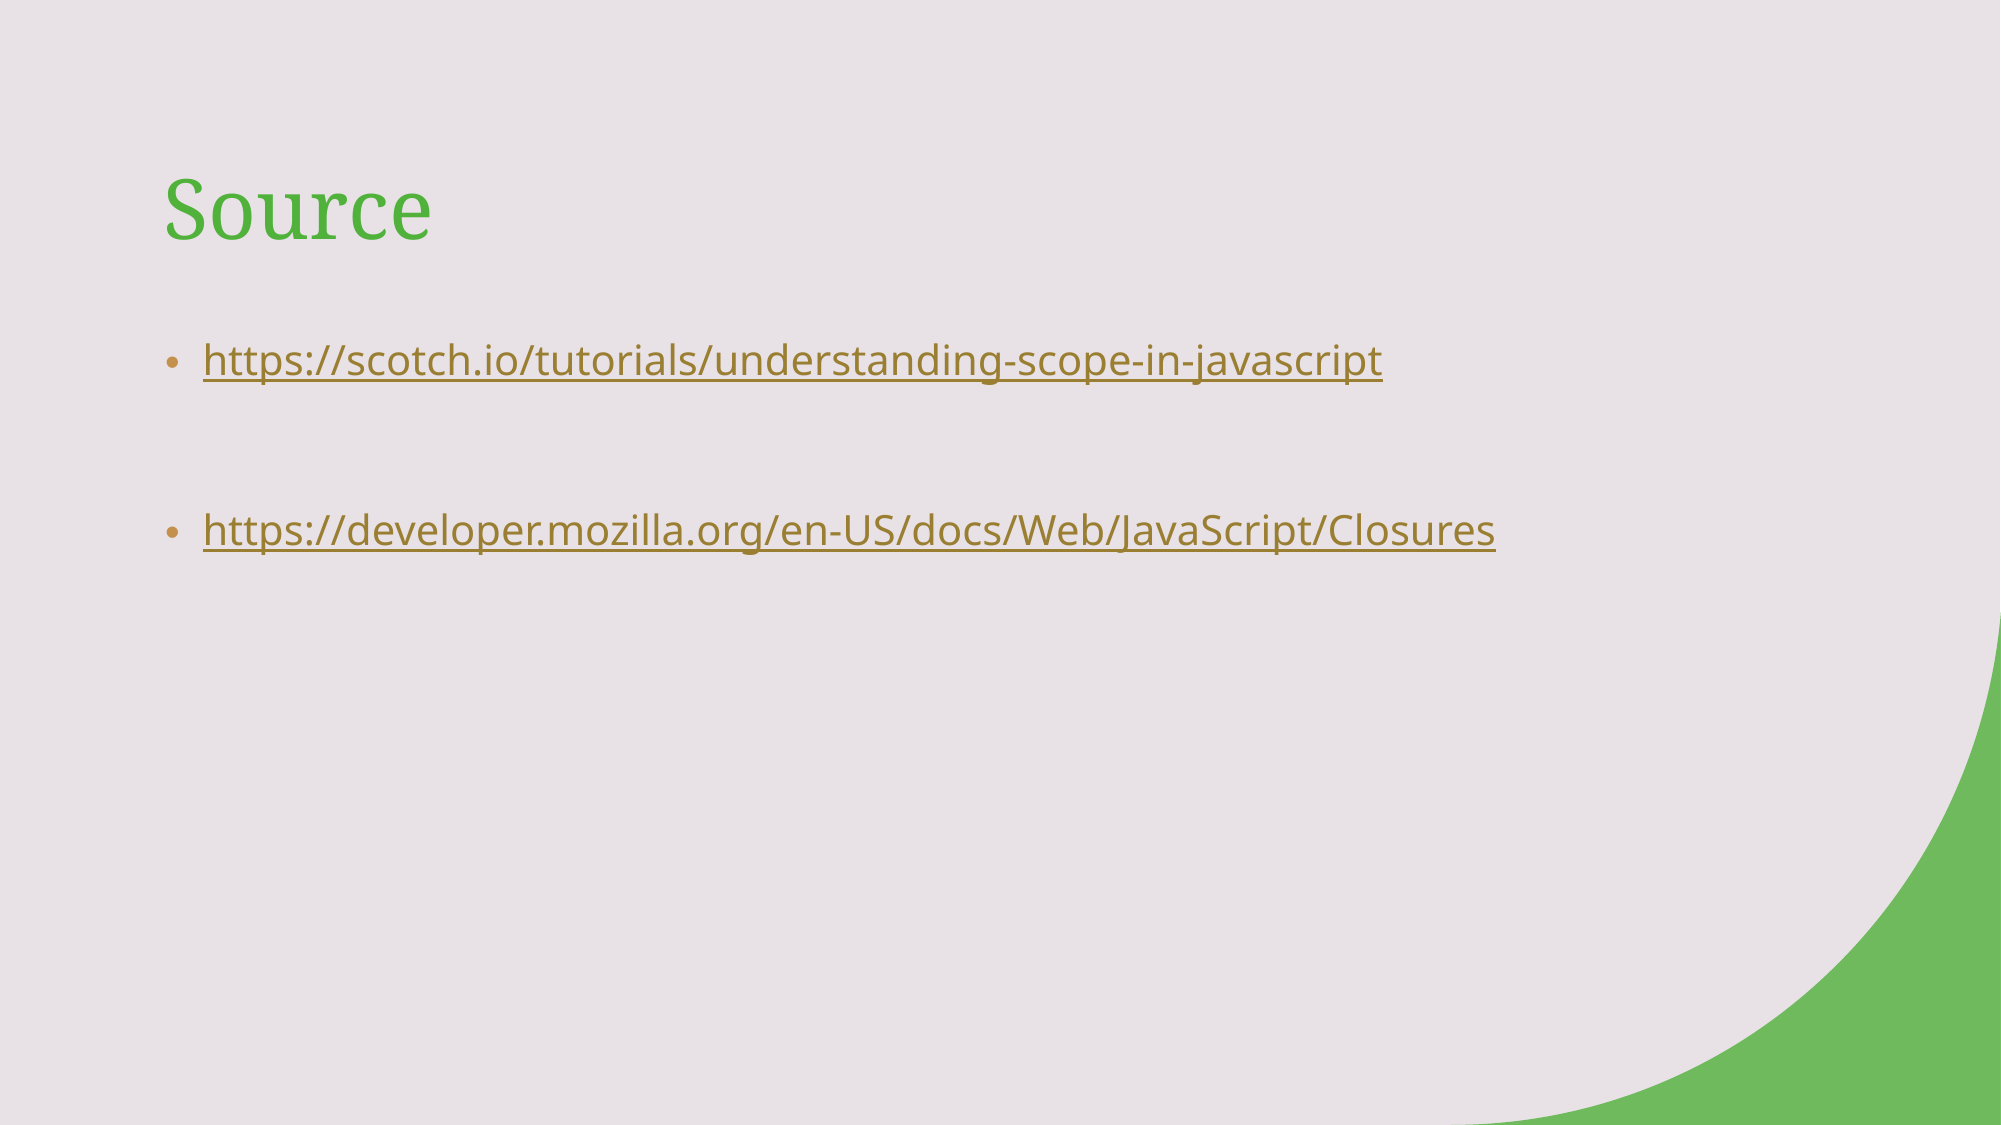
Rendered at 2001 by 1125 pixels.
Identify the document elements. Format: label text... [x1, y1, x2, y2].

title Source [148, 96, 1775, 315]
list https://scotch.io/tutorials/understanding-scope-in-javascript https://developer.mozilla.org/en-US/docs/Web/JavaScript/Closures [150, 314, 1777, 992]
